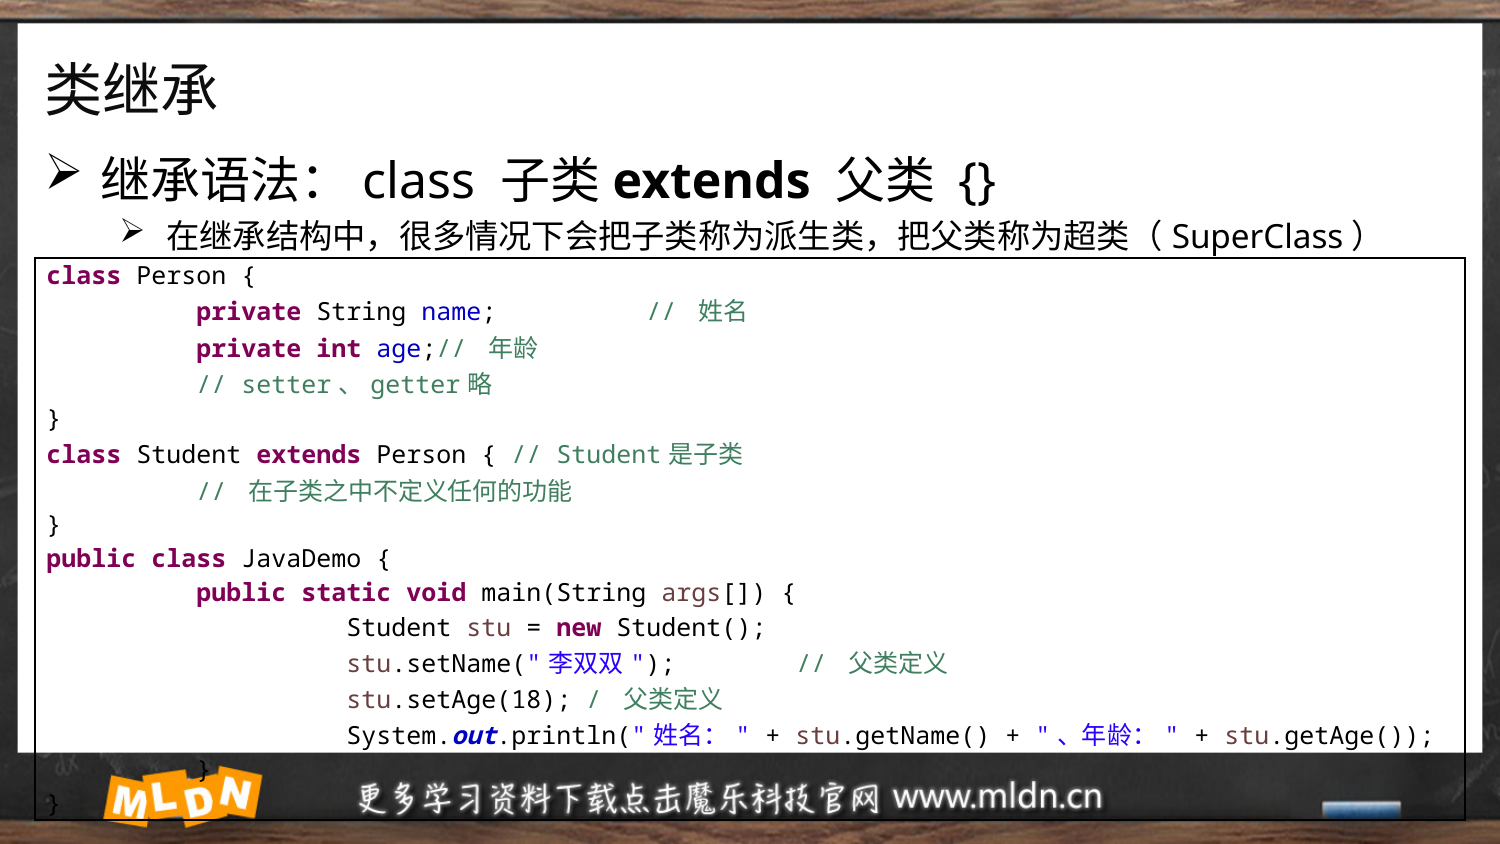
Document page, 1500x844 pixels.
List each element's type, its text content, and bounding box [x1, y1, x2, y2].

title 类继承 [29, 34, 1471, 140]
table_header class Person { private String name; // 姓名 private int age;// 年龄 // setter、getter略 } class Student extends Person { // Student是子类 // 在子类之中不定义任何的功能 } public class JavaDemo { public static void main(String args[]) { Student stu = new Student(); stu.setName("李双双"); // 父类定义 stu.setAge(18); / 父类定义 System.out.println("姓名：" + stu.getName() + "、年龄：" + stu.getAge()); } } [36, 259, 1464, 819]
picture [0, 0, 1500, 844]
list 继承语法：class 子类extends 父类 {} 在继承结构中，很多情况下会把子类称为派生类，把父类称为超类（SuperClass） [29, 140, 1471, 729]
